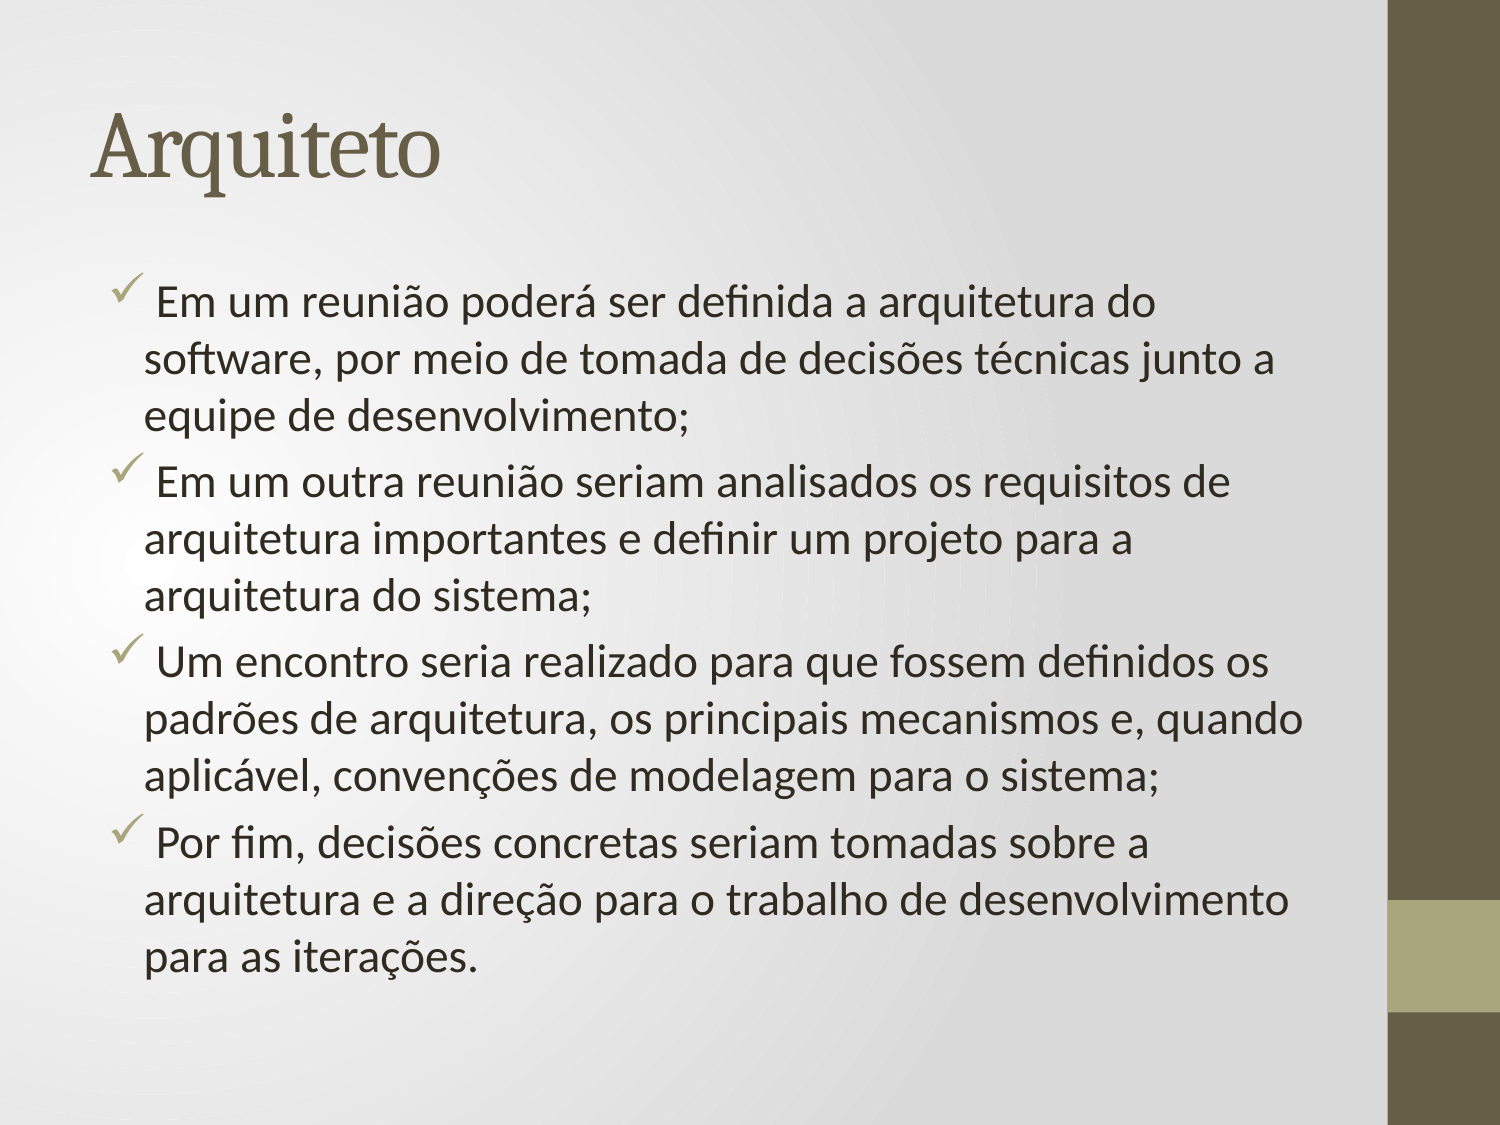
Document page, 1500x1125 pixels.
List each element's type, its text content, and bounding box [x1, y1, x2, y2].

list Em um reunião poderá ser definida a arquitetura do software, por meio de tomada de decisões técnicas junto a equipe de desenvolvimento; Em um outra reunião seriam analisados os requisitos de arquitetura importantes e definir um projeto para a arquitetura do sistema; Um encontro seria realizado para que fossem definidos os padrões de arquitetura, os principais mecanismos e, quando aplicável, convenções de modelagem para o sistema; Por fim, decisões concretas seriam tomadas sobre a arquitetura e a direção para o trabalho de desenvolvimento para as iterações. [75, 262, 1325, 1050]
title Arquiteto [75, 45, 1325, 233]
